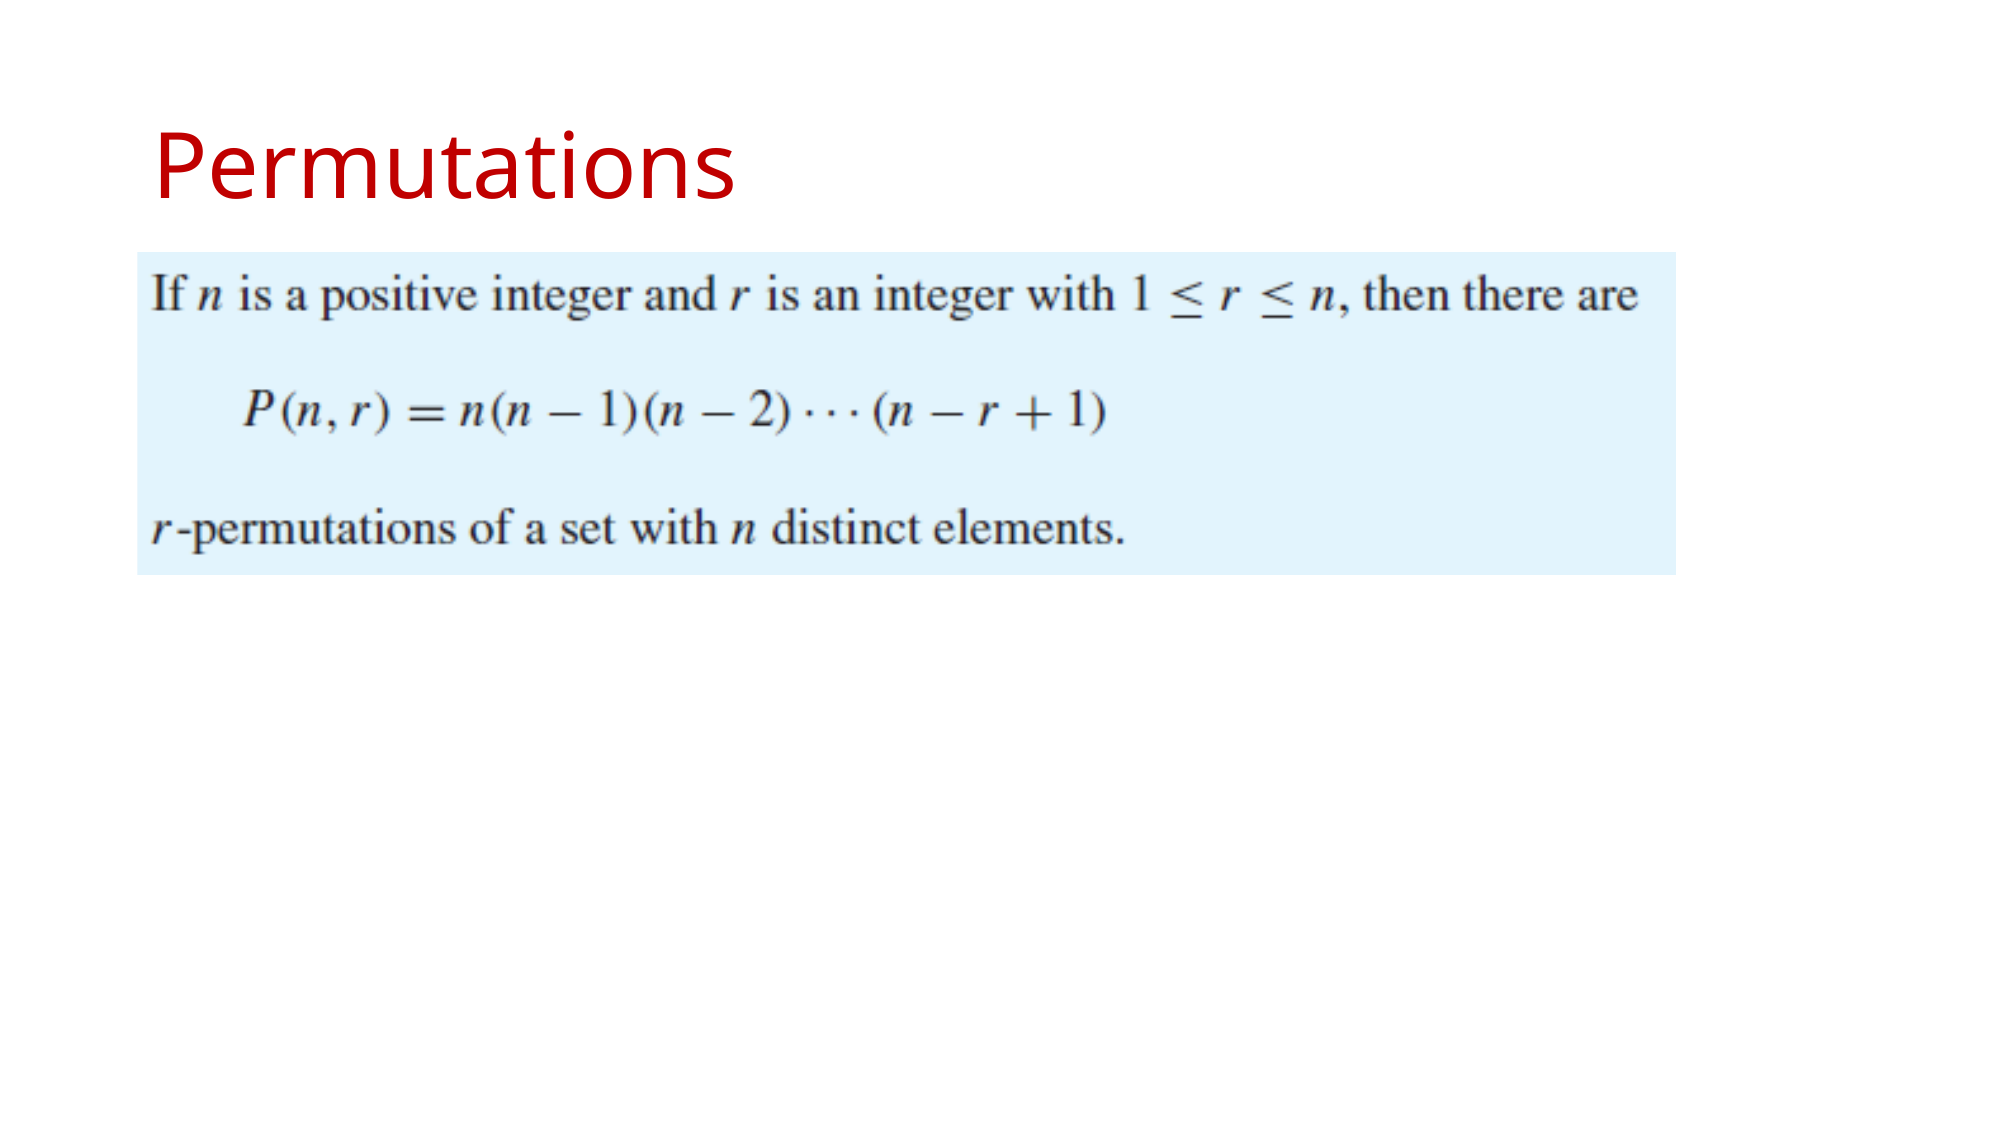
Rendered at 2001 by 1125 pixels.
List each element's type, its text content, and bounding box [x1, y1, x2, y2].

title Permutations [137, 59, 1863, 278]
picture [137, 252, 1677, 575]
